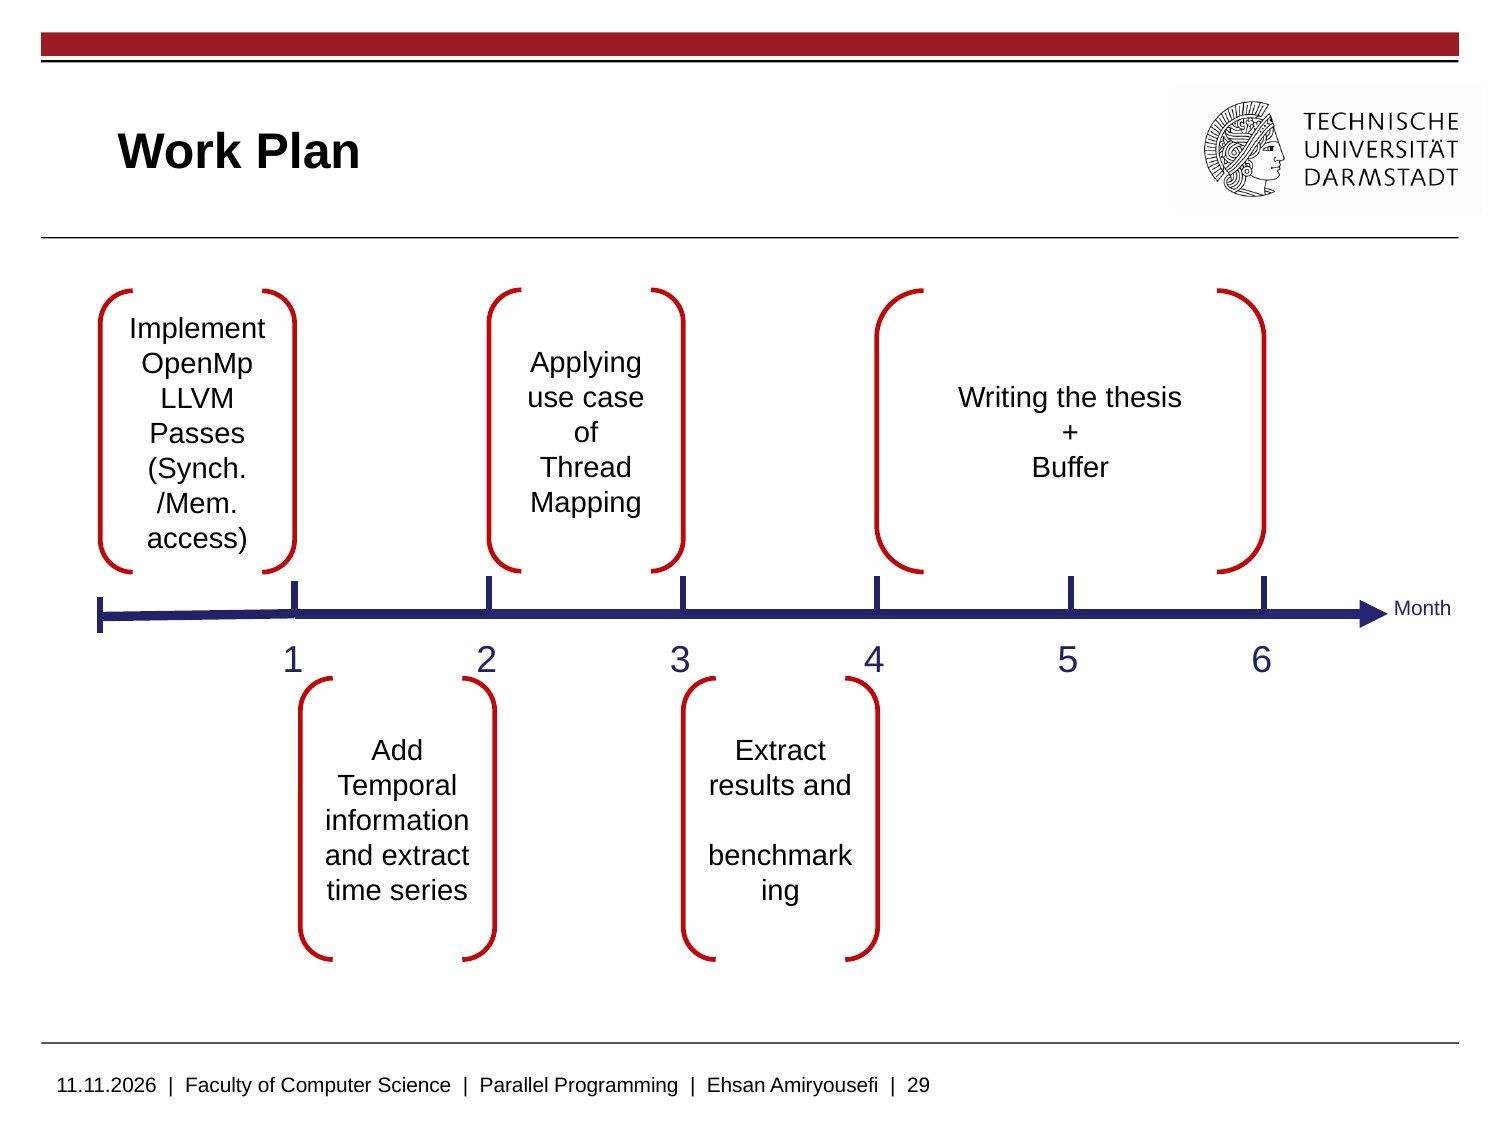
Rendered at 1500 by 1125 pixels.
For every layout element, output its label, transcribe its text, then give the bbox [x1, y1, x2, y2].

text_box Writing the thesis + Buffer [875, 289, 1265, 573]
text_box Applying use case of Thread Mapping [488, 289, 685, 573]
picture [1175, 84, 1483, 214]
text_box Add Temporal information and extract time series [299, 697, 496, 961]
text_box Implement OpenMp LLVM Passes (Synch. /Mem. access) [99, 289, 296, 573]
text_box Month [1392, 587, 1468, 628]
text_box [100, 575, 1389, 689]
title Work Plan [58, 79, 1149, 218]
text_box Extract results and benchmarking [682, 697, 879, 961]
